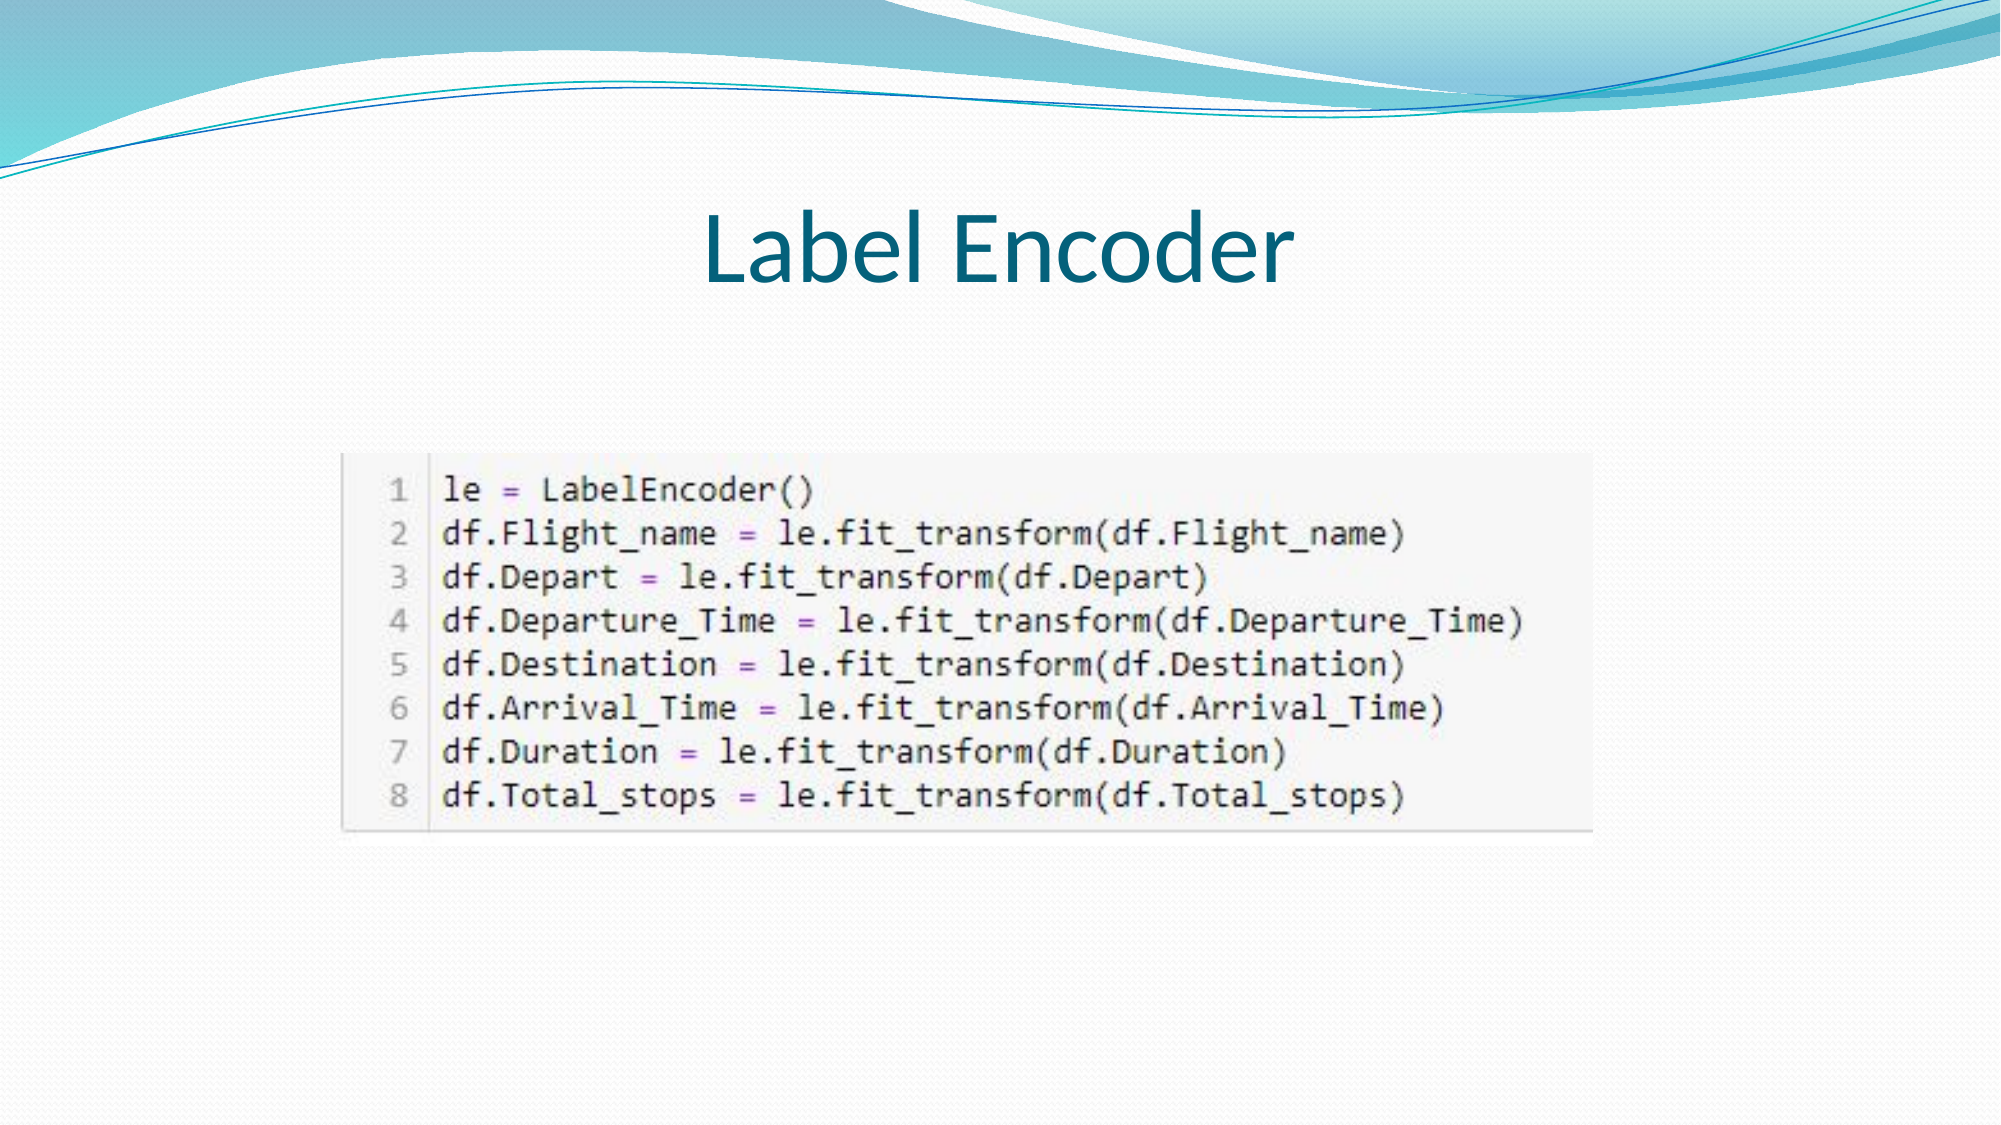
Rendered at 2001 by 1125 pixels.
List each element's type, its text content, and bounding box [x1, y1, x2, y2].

title Label Encoder [99, 115, 1900, 303]
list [339, 453, 1593, 846]
